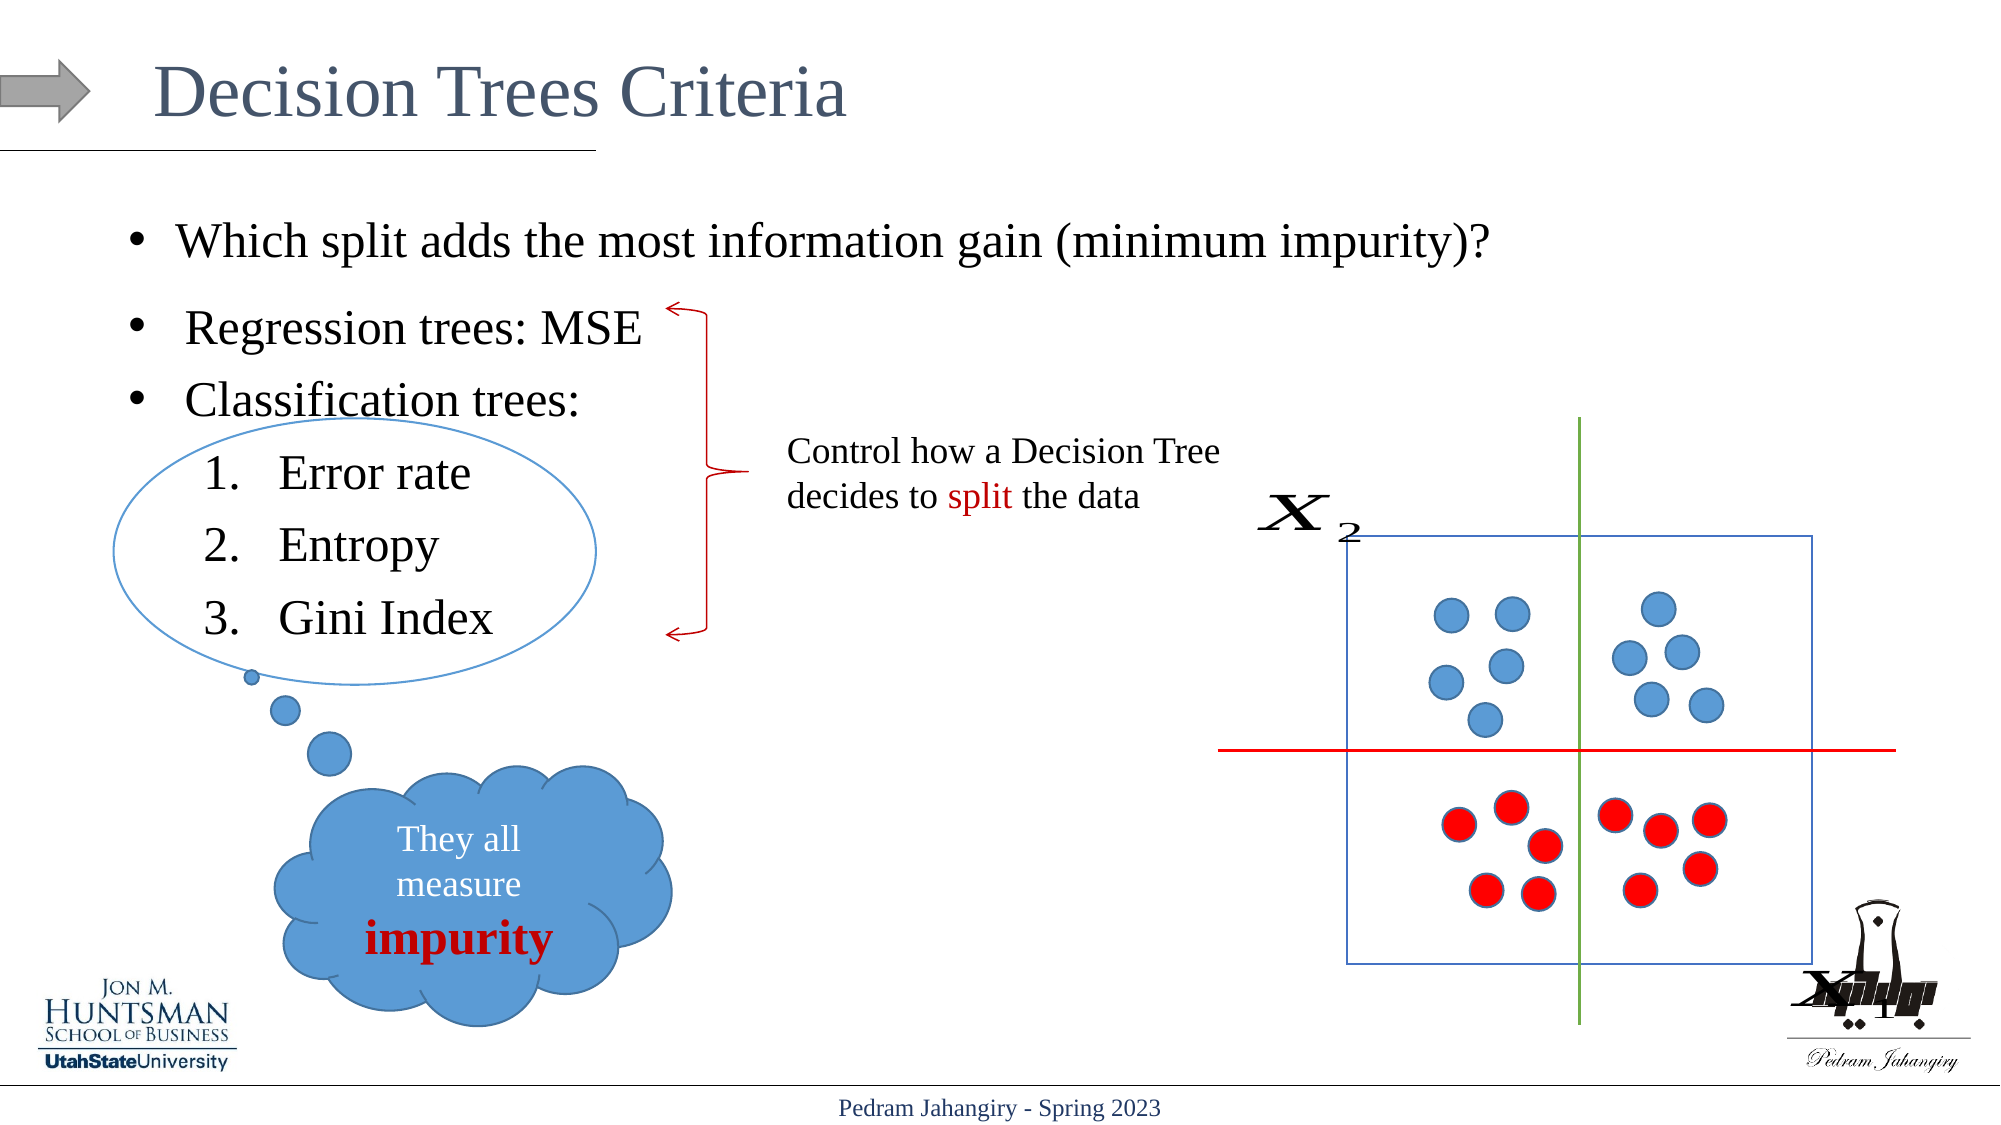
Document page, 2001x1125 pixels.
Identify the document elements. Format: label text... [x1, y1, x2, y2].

text_box [1520, 876, 1557, 912]
text_box Which split adds the most information gain (minimum impurity)? [113, 200, 1599, 276]
text_box [1597, 797, 1634, 834]
text_box They all measure impurity [269, 695, 301, 727]
text_box [1494, 596, 1531, 633]
picture [1786, 890, 1971, 1085]
text_box [1346, 535, 1578, 749]
text_box [1688, 687, 1725, 724]
text_box [1346, 752, 1578, 965]
text_box [1468, 872, 1505, 909]
text_box [1622, 872, 1659, 909]
text_box [1664, 634, 1701, 671]
text_box [1467, 702, 1504, 738]
text_box They all measure impurity [273, 765, 673, 1028]
text_box [112, 417, 597, 686]
text_box [1691, 802, 1728, 839]
text_box [1581, 535, 1813, 749]
text_box [1640, 591, 1677, 628]
text_box [1428, 664, 1465, 701]
text_box [0, 58, 91, 124]
text_box [1581, 752, 1813, 965]
text_box [1441, 806, 1478, 843]
picture [36, 970, 238, 1072]
text_box [1682, 851, 1719, 887]
text_box [665, 301, 749, 642]
text_box [1488, 648, 1525, 685]
text_box [1633, 681, 1670, 718]
text_box [1643, 812, 1679, 849]
text_box [1433, 597, 1470, 634]
text_box They all measure impurity [306, 731, 353, 777]
text_box [1527, 828, 1564, 864]
text_box Control how a Decision Tree decides to split the data [772, 418, 1237, 523]
text_box [1493, 789, 1530, 826]
text_box [1611, 640, 1648, 677]
text_box Regression trees: MSE Classification trees: Error rate Entropy Gini Index [113, 287, 682, 652]
text_box Decision Trees Criteria [138, 17, 1392, 141]
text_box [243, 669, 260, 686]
